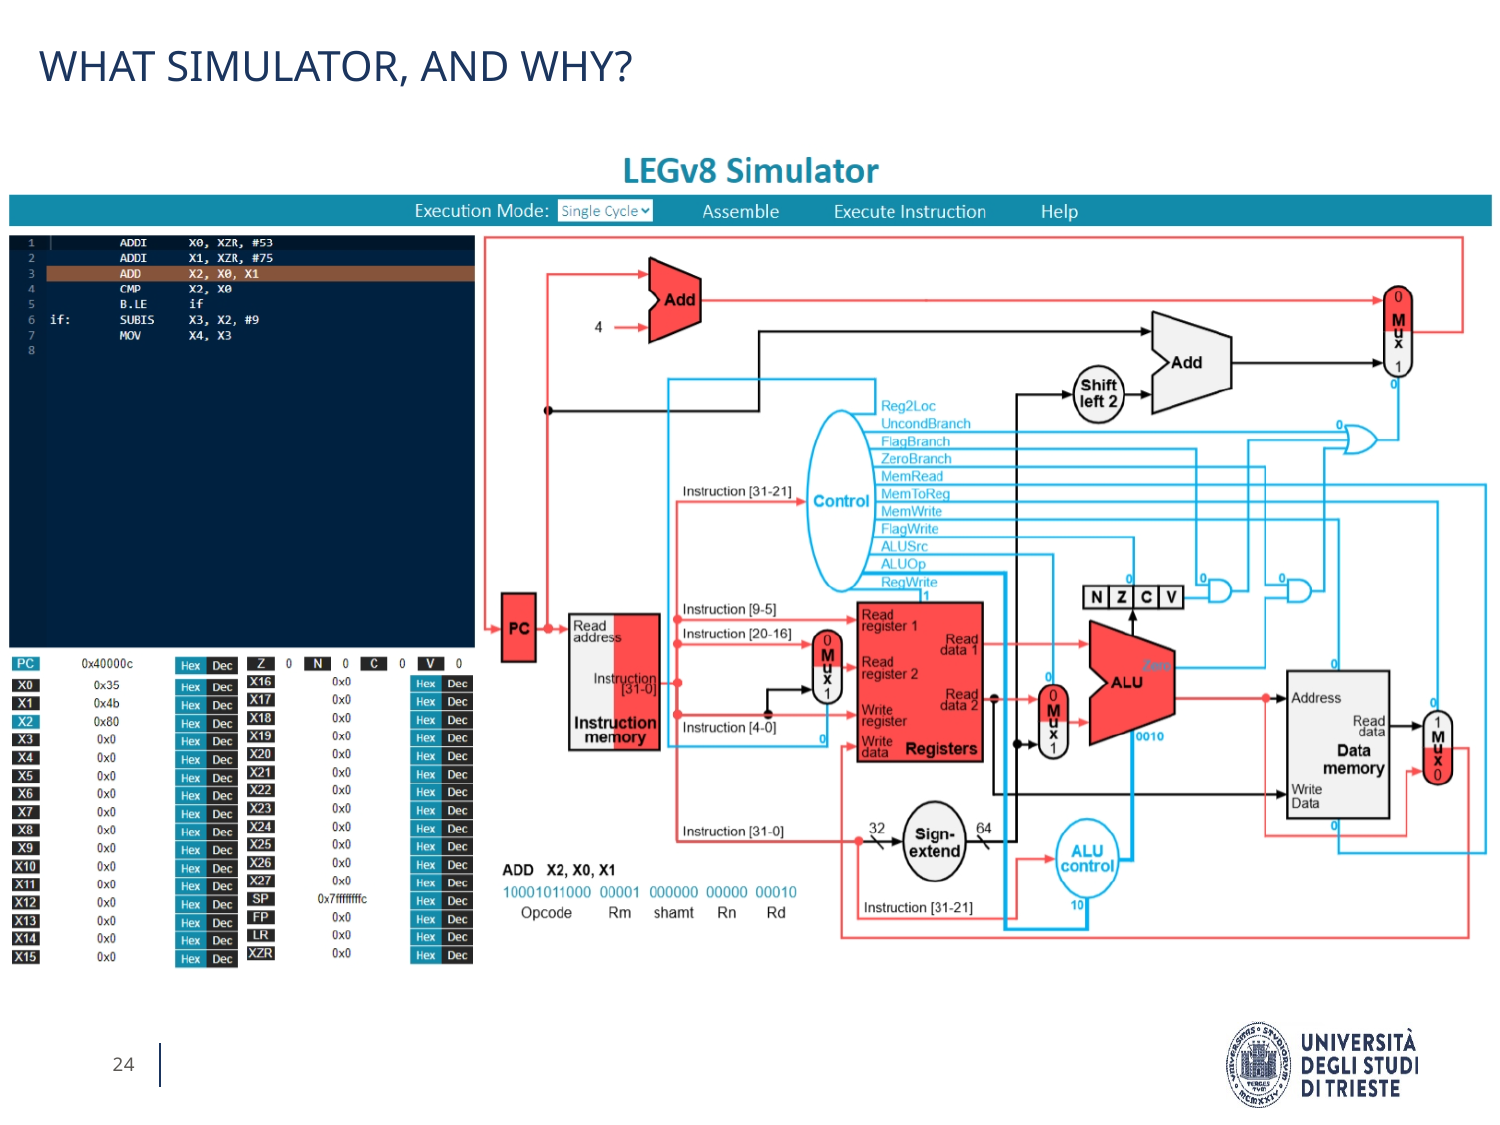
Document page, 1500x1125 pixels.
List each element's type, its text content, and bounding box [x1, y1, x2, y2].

slide_number 24 [98, 1022, 149, 1109]
picture [1226, 1021, 1418, 1108]
text_box WHAT SIMULATOR, AND WHY? [31, 31, 814, 97]
picture [0, 144, 1500, 981]
